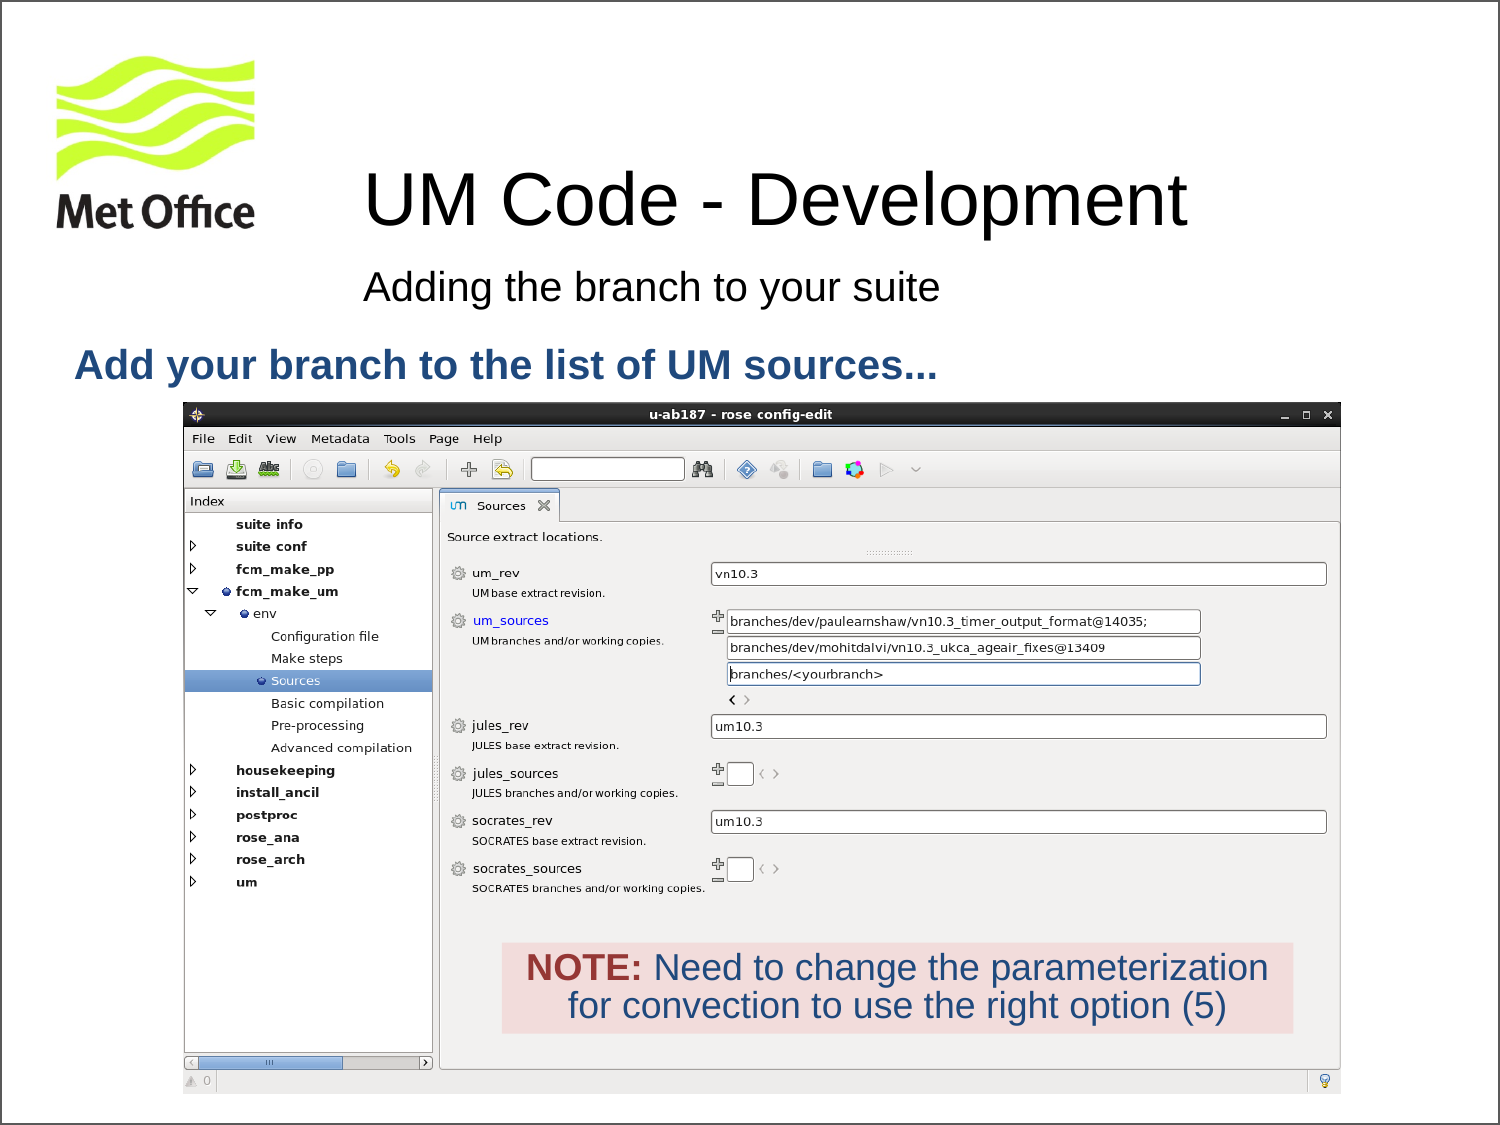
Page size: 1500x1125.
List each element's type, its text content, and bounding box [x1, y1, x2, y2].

text_box Add your branch to the list of UM sources... [59, 338, 1117, 396]
picture [24, 21, 287, 262]
picture [182, 402, 1341, 1095]
subtitle Adding the branch to your suite [348, 252, 1495, 336]
title UM Code - Development [348, 94, 1495, 249]
